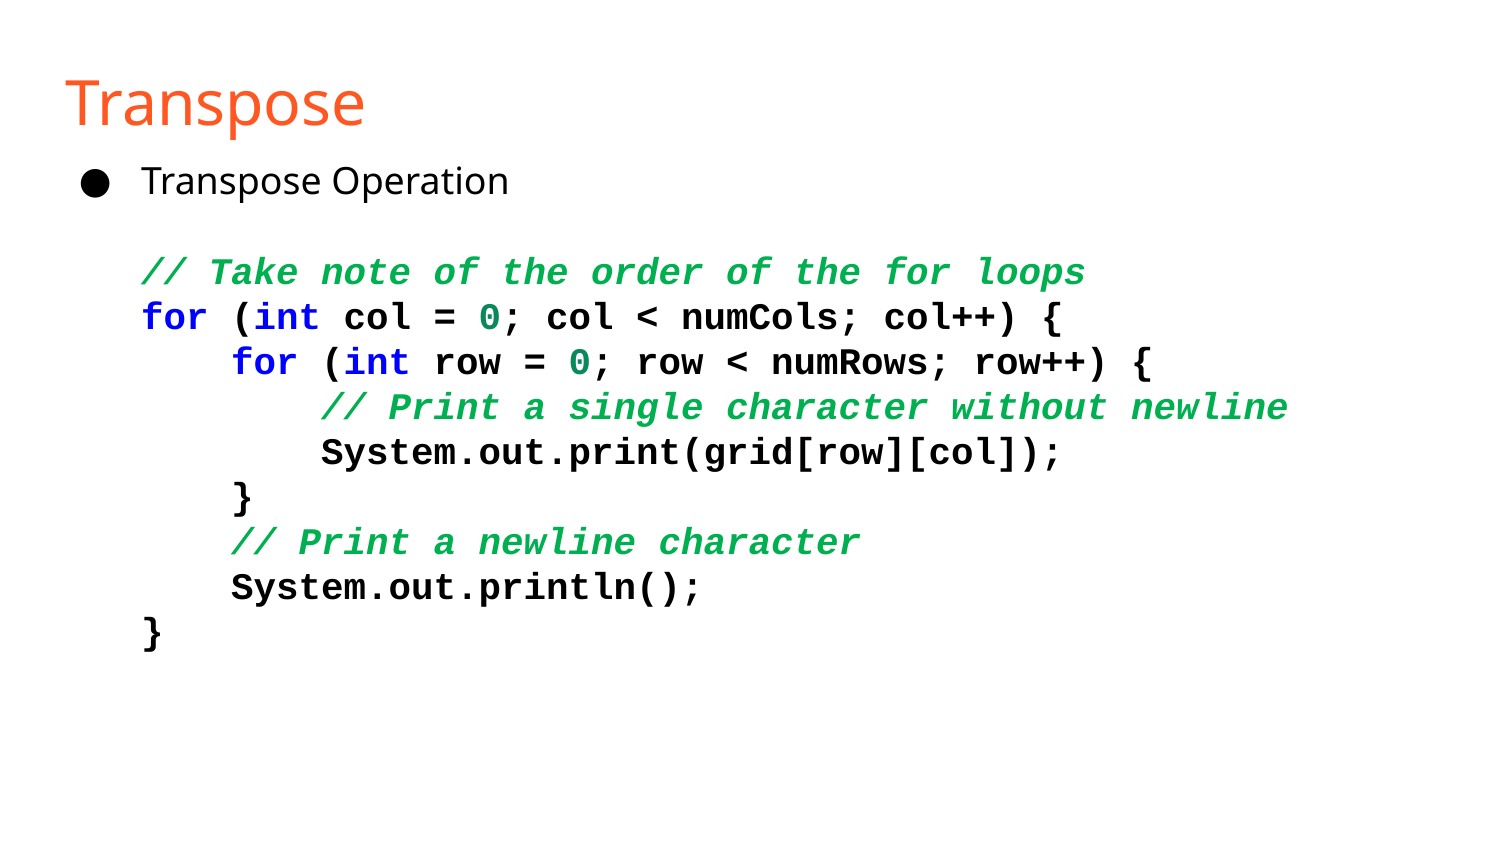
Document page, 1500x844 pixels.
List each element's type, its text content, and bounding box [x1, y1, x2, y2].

text_box Transpose Operation // Take note of the order of the for loops for (int col = 0; col < numCols; col++) { for (int row = 0; row < numRows; row++) { // Print a single character without newline System.out.print(grid[row][col]); } // Print a newline character System.out.println(); } [51, 141, 1449, 702]
text_box Transpose [51, 47, 1449, 141]
